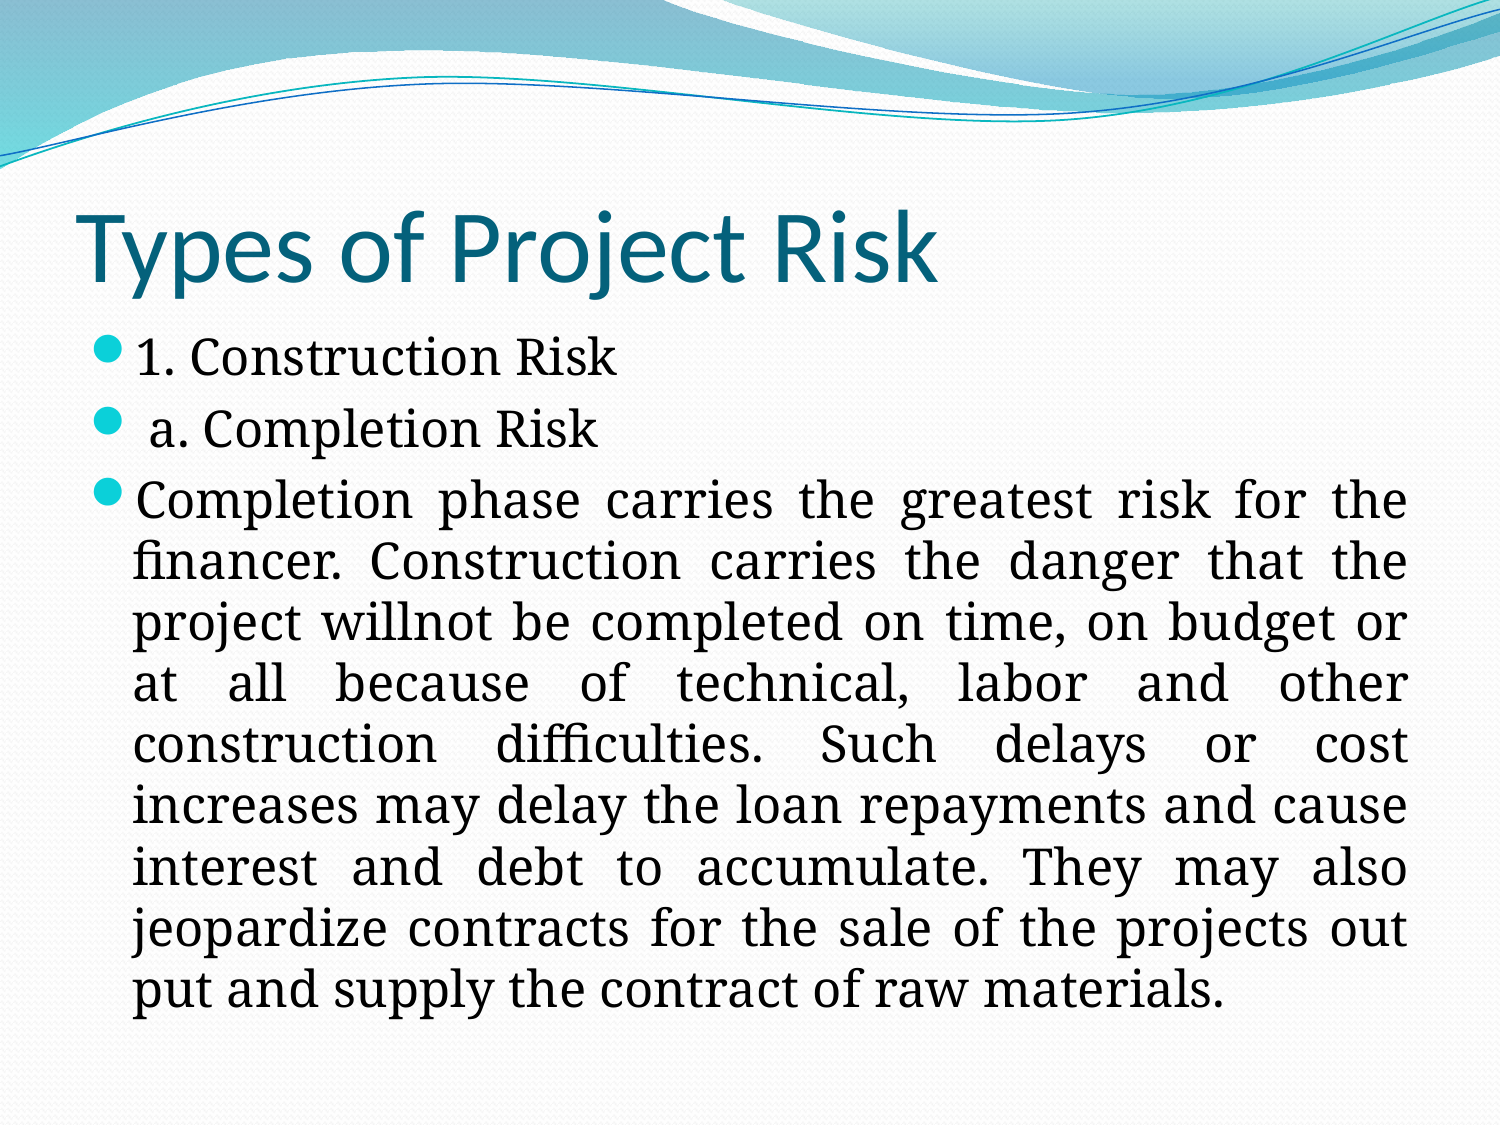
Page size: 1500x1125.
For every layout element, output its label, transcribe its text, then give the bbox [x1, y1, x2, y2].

list 1. Construction Risk a. Completion Risk Completion phase carries the greatest risk for the financer. Construction carries the danger that the project willnot be completed on time, on budget or at all because of technical, labor and other construction difficulties. Such delays or cost increases may delay the loan repayments and cause interest and debt to accumulate. They may also jeopardize contracts for the sale of the projects out put and supply the contract of raw materials. [75, 317, 1425, 1038]
title Types of Project Risk [75, 115, 1425, 303]
